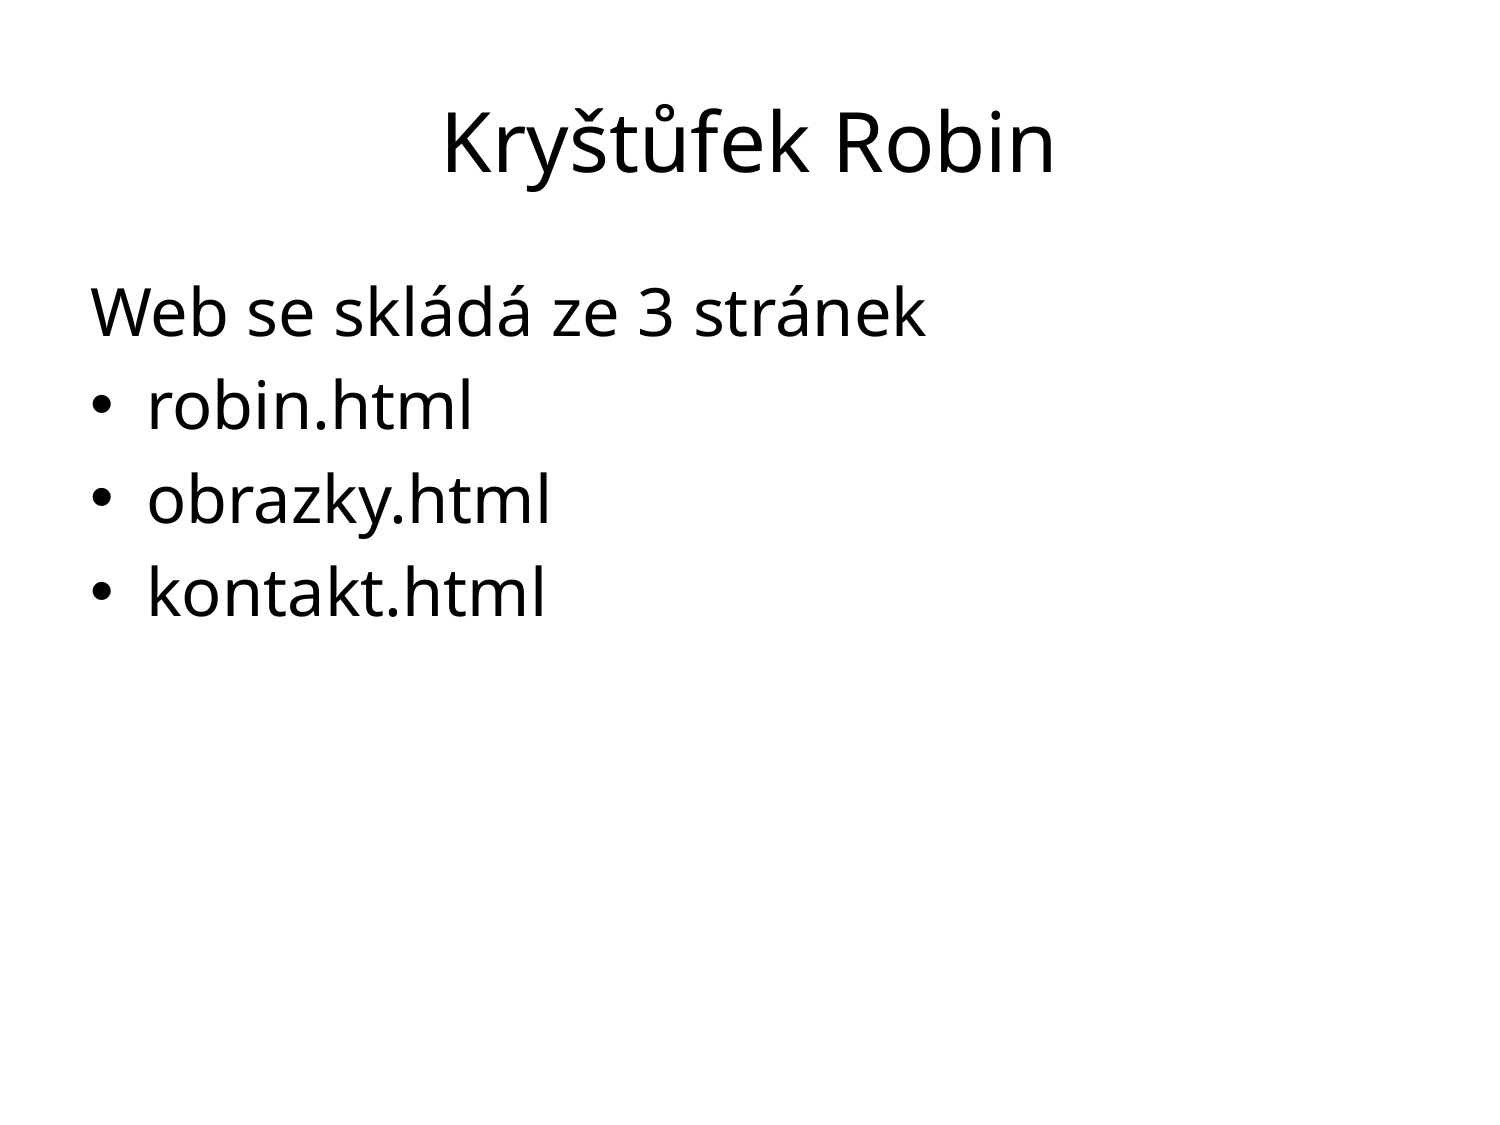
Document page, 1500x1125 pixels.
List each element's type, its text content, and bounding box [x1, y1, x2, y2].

list Web se skládá ze 3 stránek robin.html obrazky.html kontakt.html [75, 262, 1425, 1005]
title Kryštůfek Robin [75, 45, 1425, 233]
